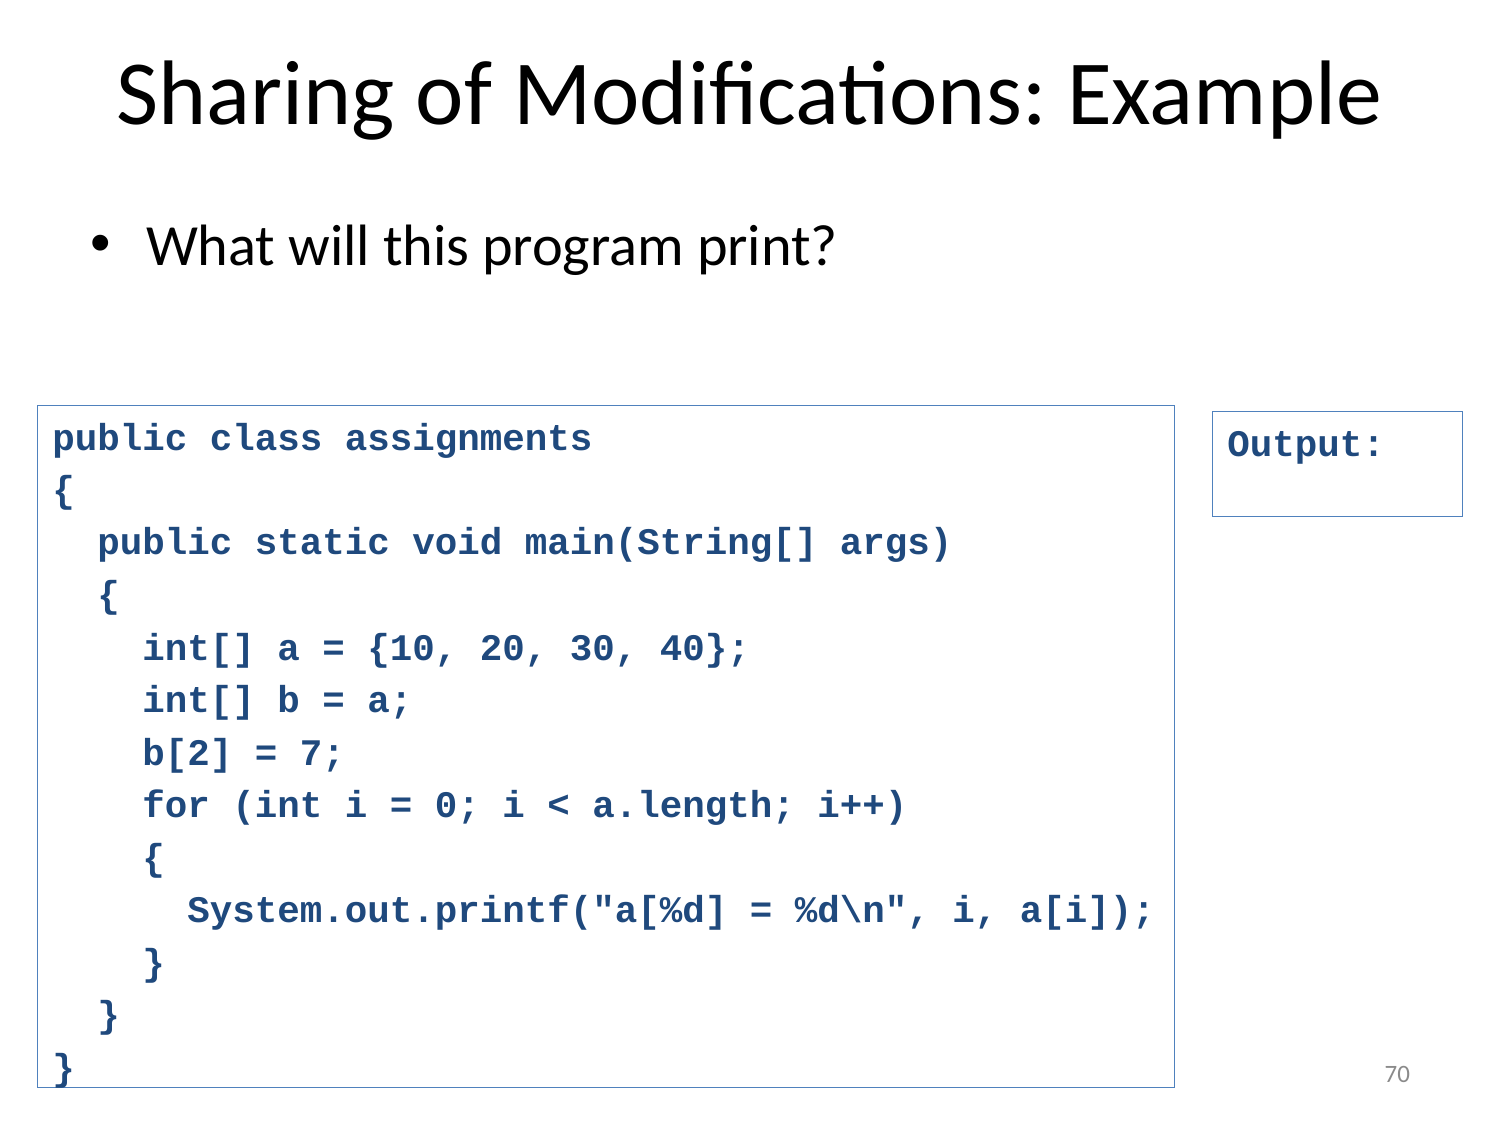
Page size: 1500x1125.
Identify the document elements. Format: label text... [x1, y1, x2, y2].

text_box Output: [1212, 411, 1463, 517]
list What will this program print? [75, 200, 1425, 980]
slide_number 70 [1074, 1042, 1425, 1103]
text_box public class assignments { public static void main(String[] args) { int[] a = {10, 20, 30, 40}; int[] b = a; b[2] = 7; for (int i = 0; i < a.length; i++) { System.out.printf("a[%d] = %d\n", i, a[i]); } } } [37, 405, 1175, 1088]
title Sharing of Modifications: Example [75, 12, 1425, 163]
